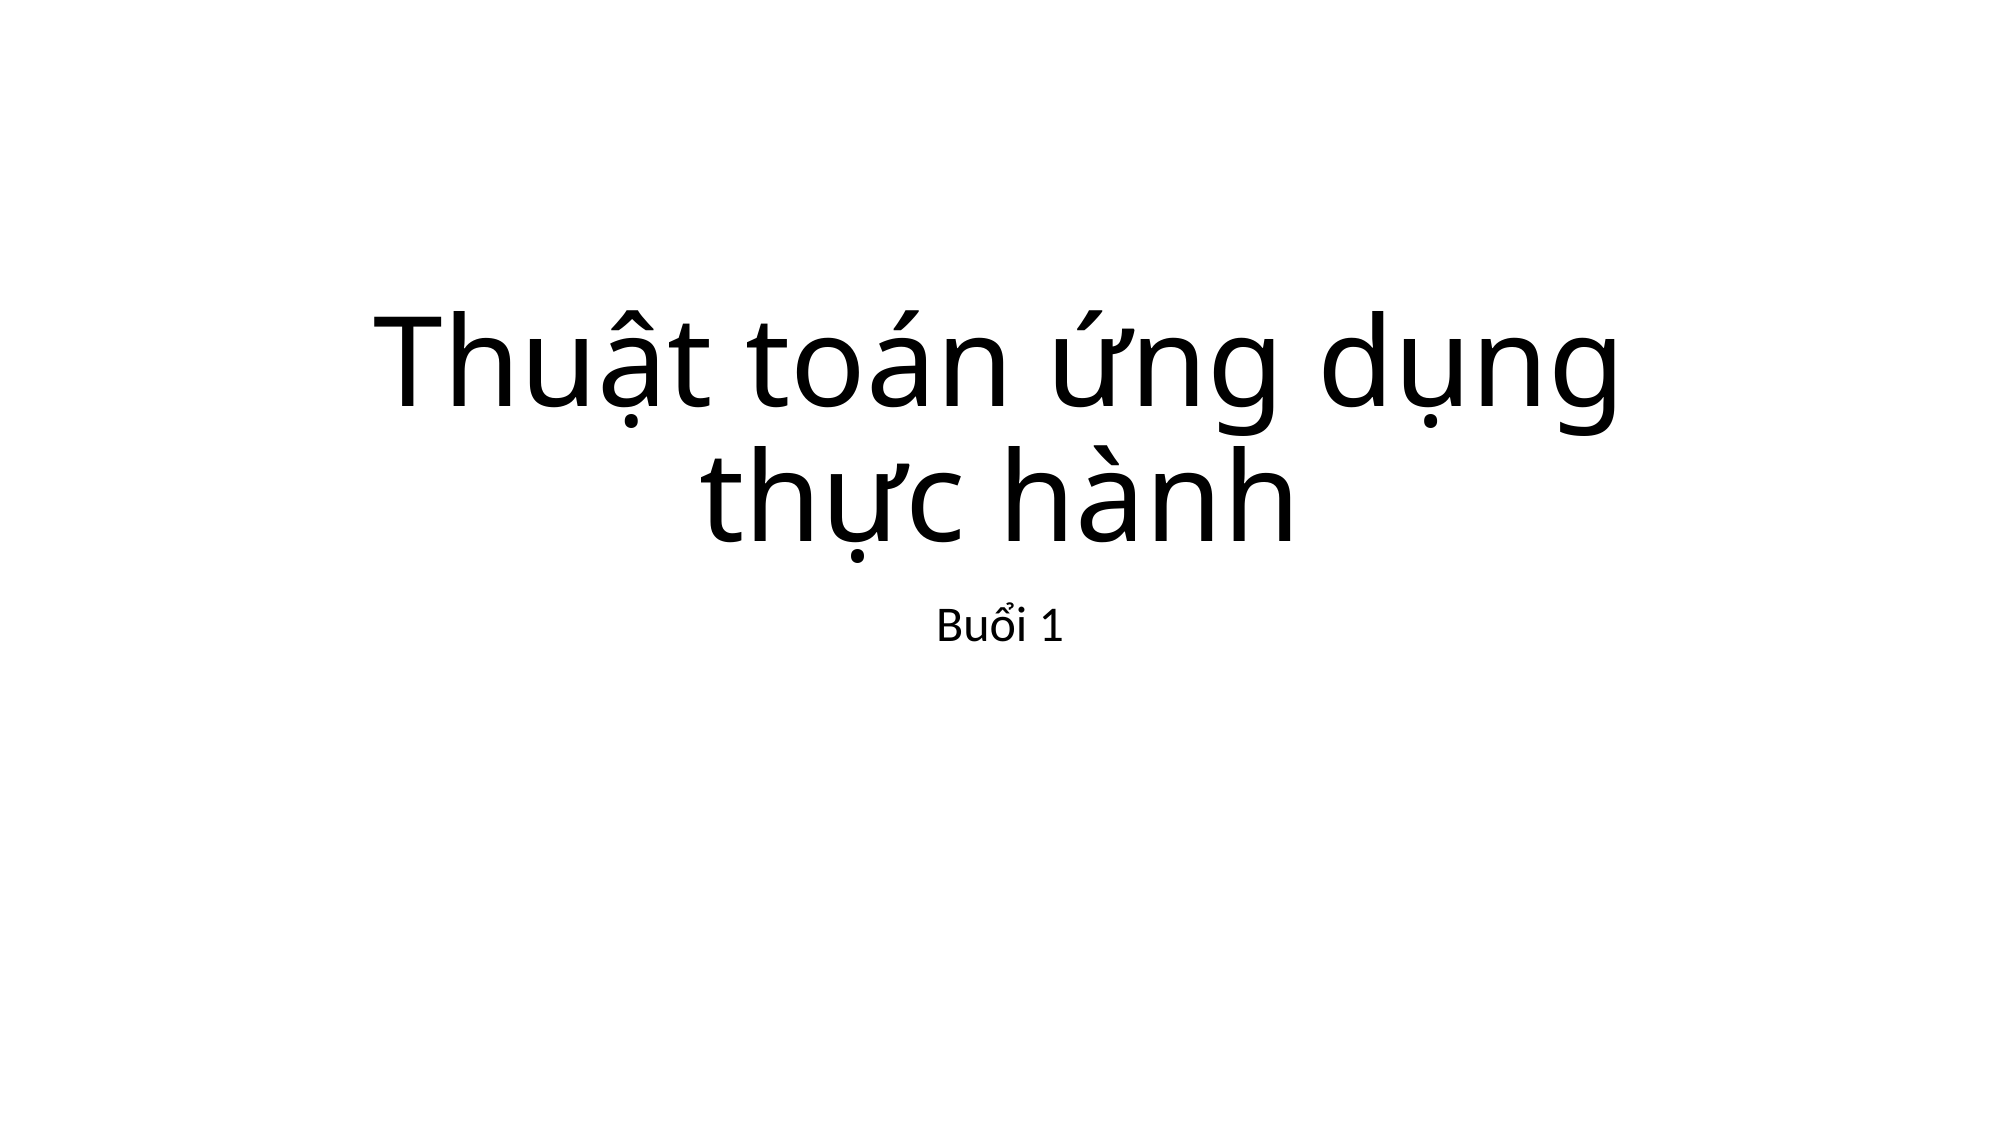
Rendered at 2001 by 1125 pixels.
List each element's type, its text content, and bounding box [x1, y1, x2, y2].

title Thuật toán ứng dụng thực hành [249, 184, 1750, 576]
subtitle Buổi 1 [249, 590, 1750, 863]
